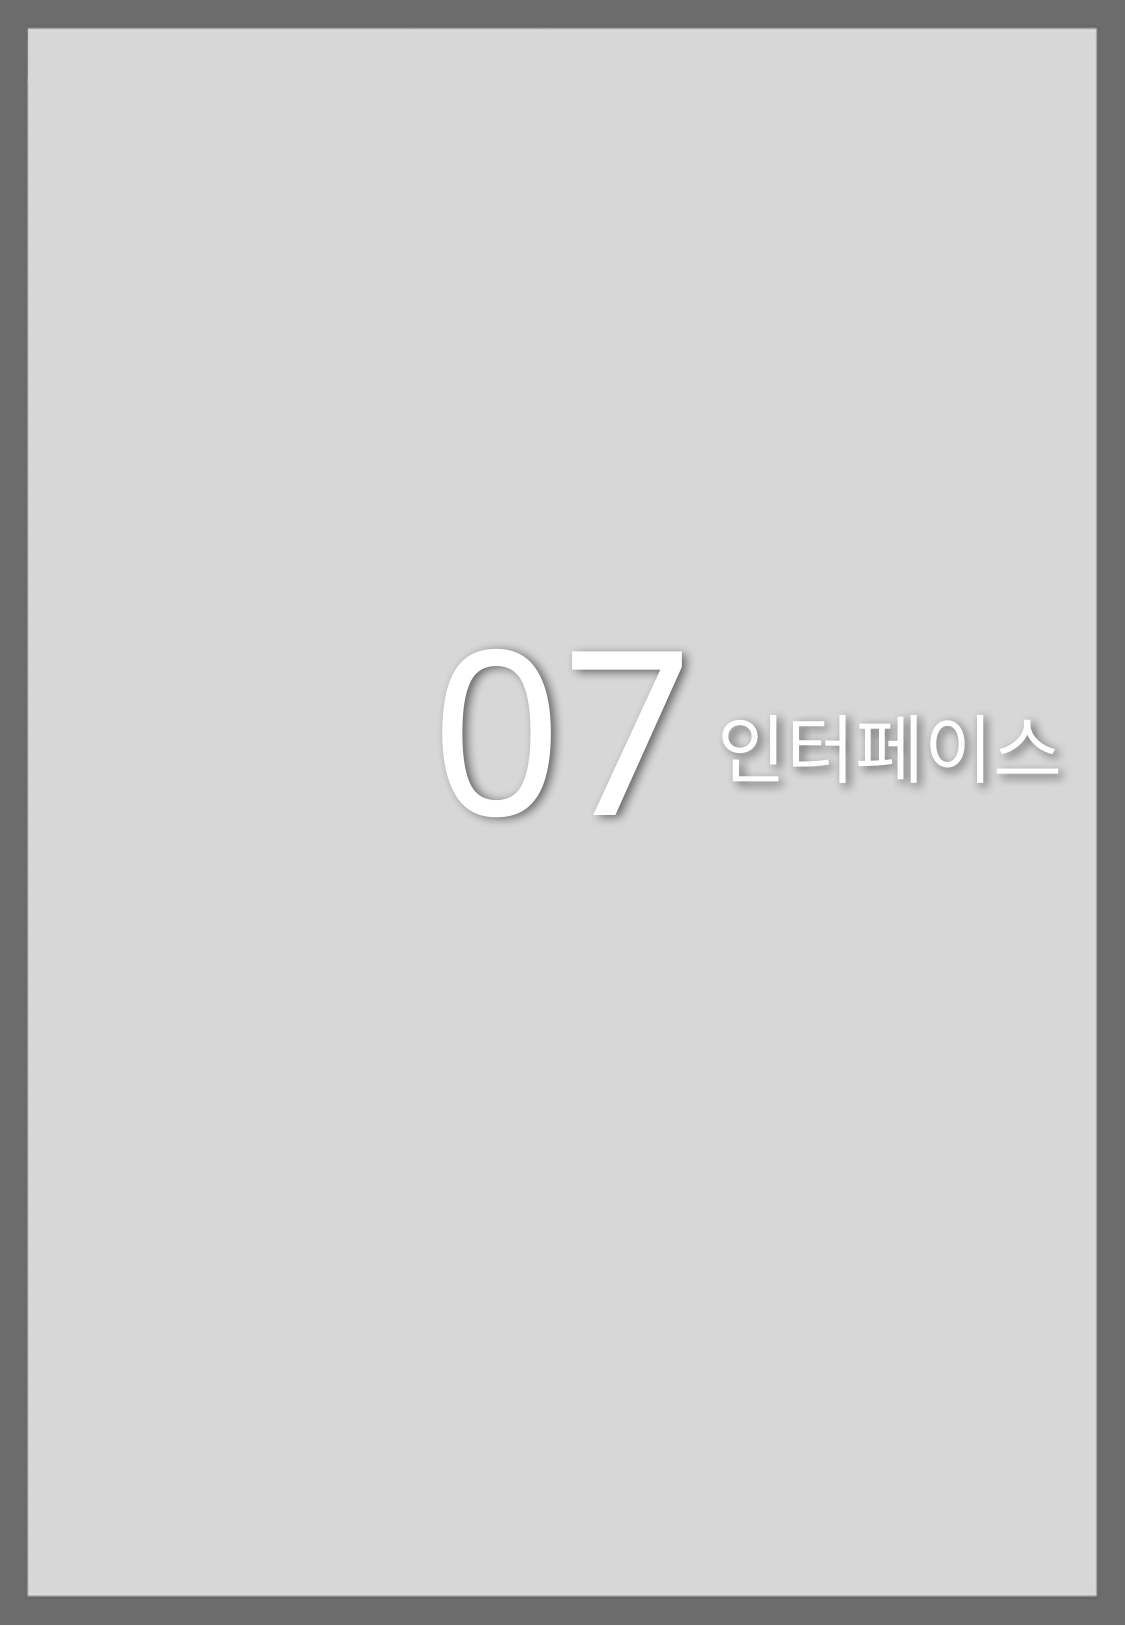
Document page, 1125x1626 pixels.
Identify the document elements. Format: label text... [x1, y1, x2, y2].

text_box 인터페이스 [702, 695, 1078, 801]
picture [0, 0, 1125, 1625]
text_box 07 [416, 578, 740, 869]
